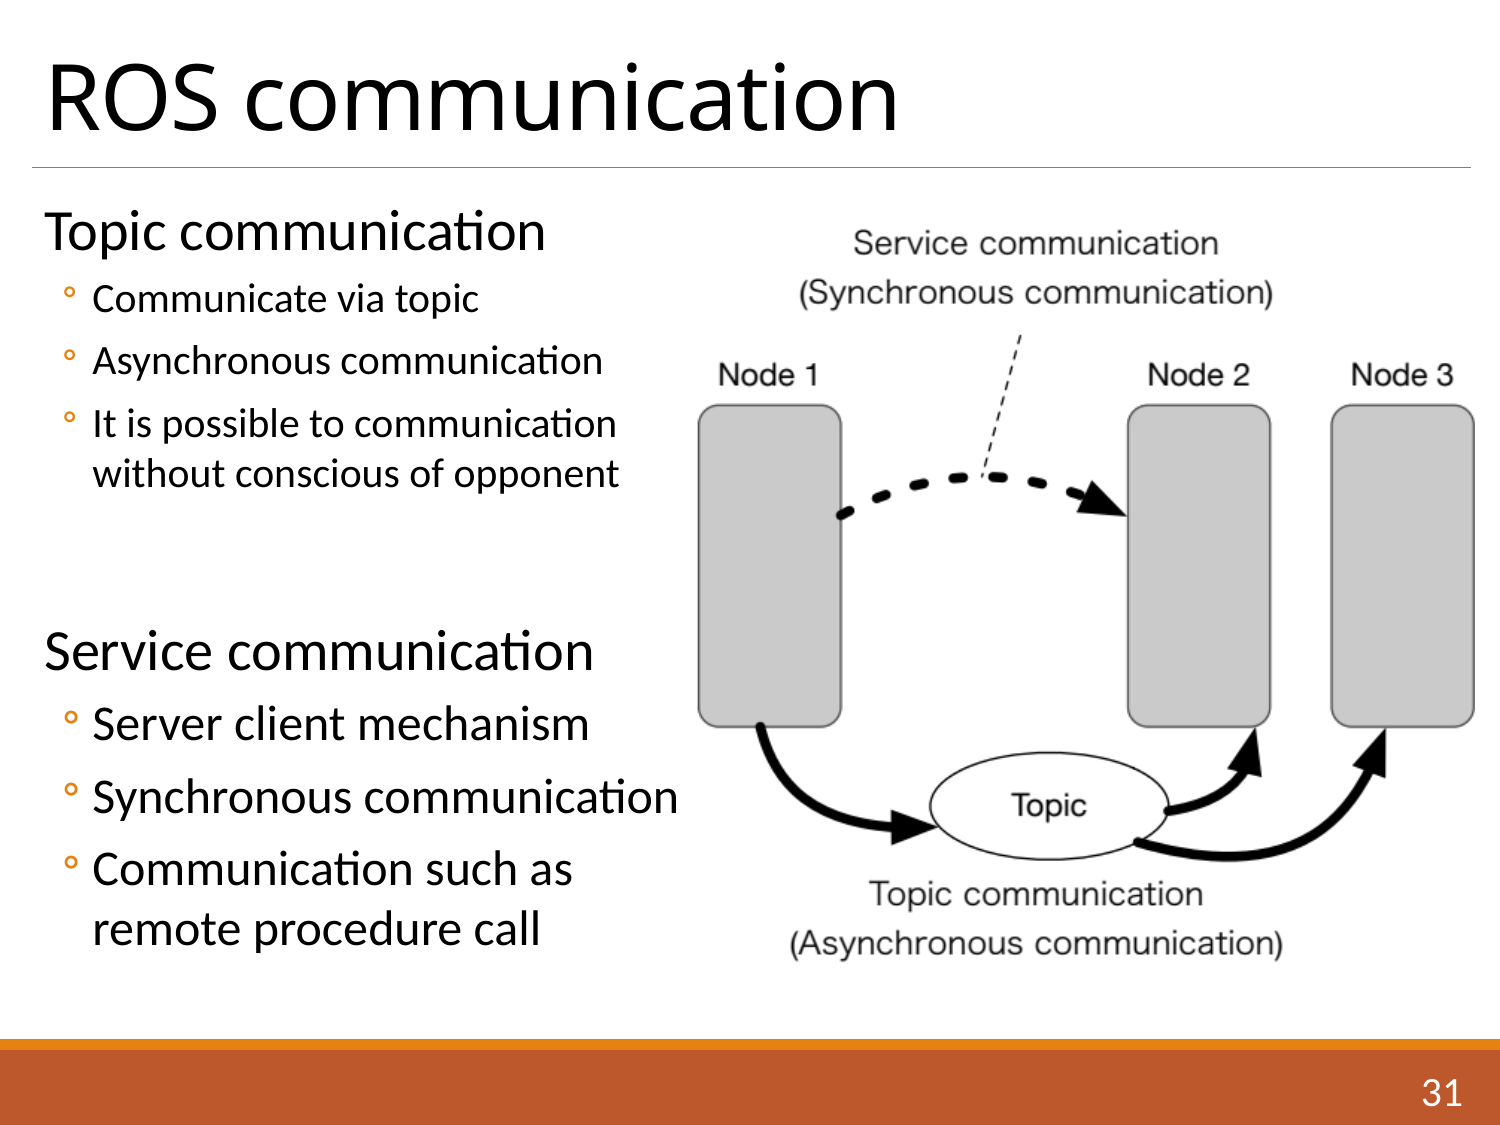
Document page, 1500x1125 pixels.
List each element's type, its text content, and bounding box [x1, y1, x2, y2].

picture [694, 216, 1476, 985]
title ROS communication [29, 26, 1479, 157]
list Topic communication Communicate via topic Asynchronous communication It is possible to communication without conscious of opponent Service communication Server client mechanism Synchronous communication Communication such as remote procedure call [29, 184, 696, 965]
slide_number 30 [1316, 1059, 1479, 1120]
